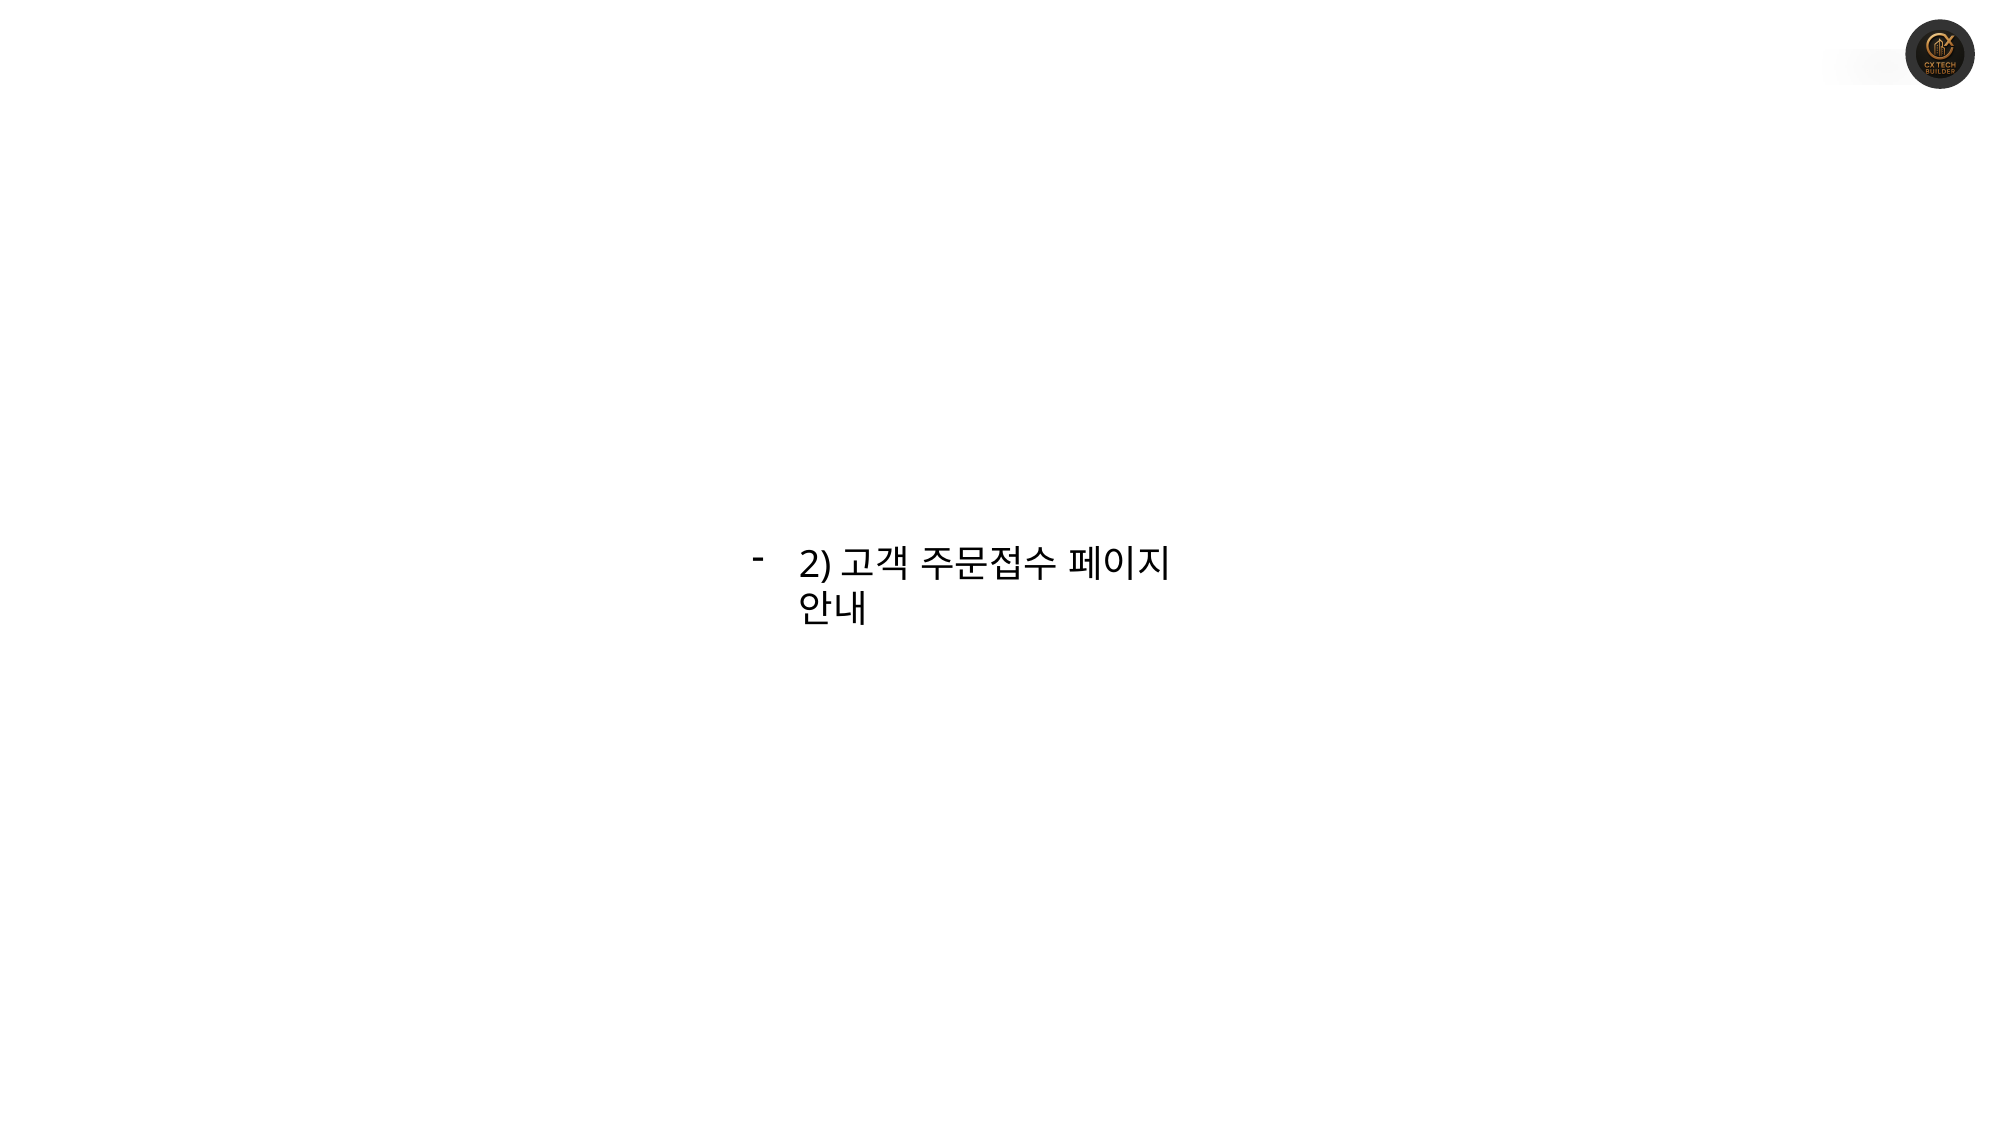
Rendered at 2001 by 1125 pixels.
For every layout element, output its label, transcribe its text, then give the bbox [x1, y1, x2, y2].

text_box 2)고객 주문접수 페이지 안내 [737, 532, 1263, 637]
picture [1910, 24, 1971, 85]
